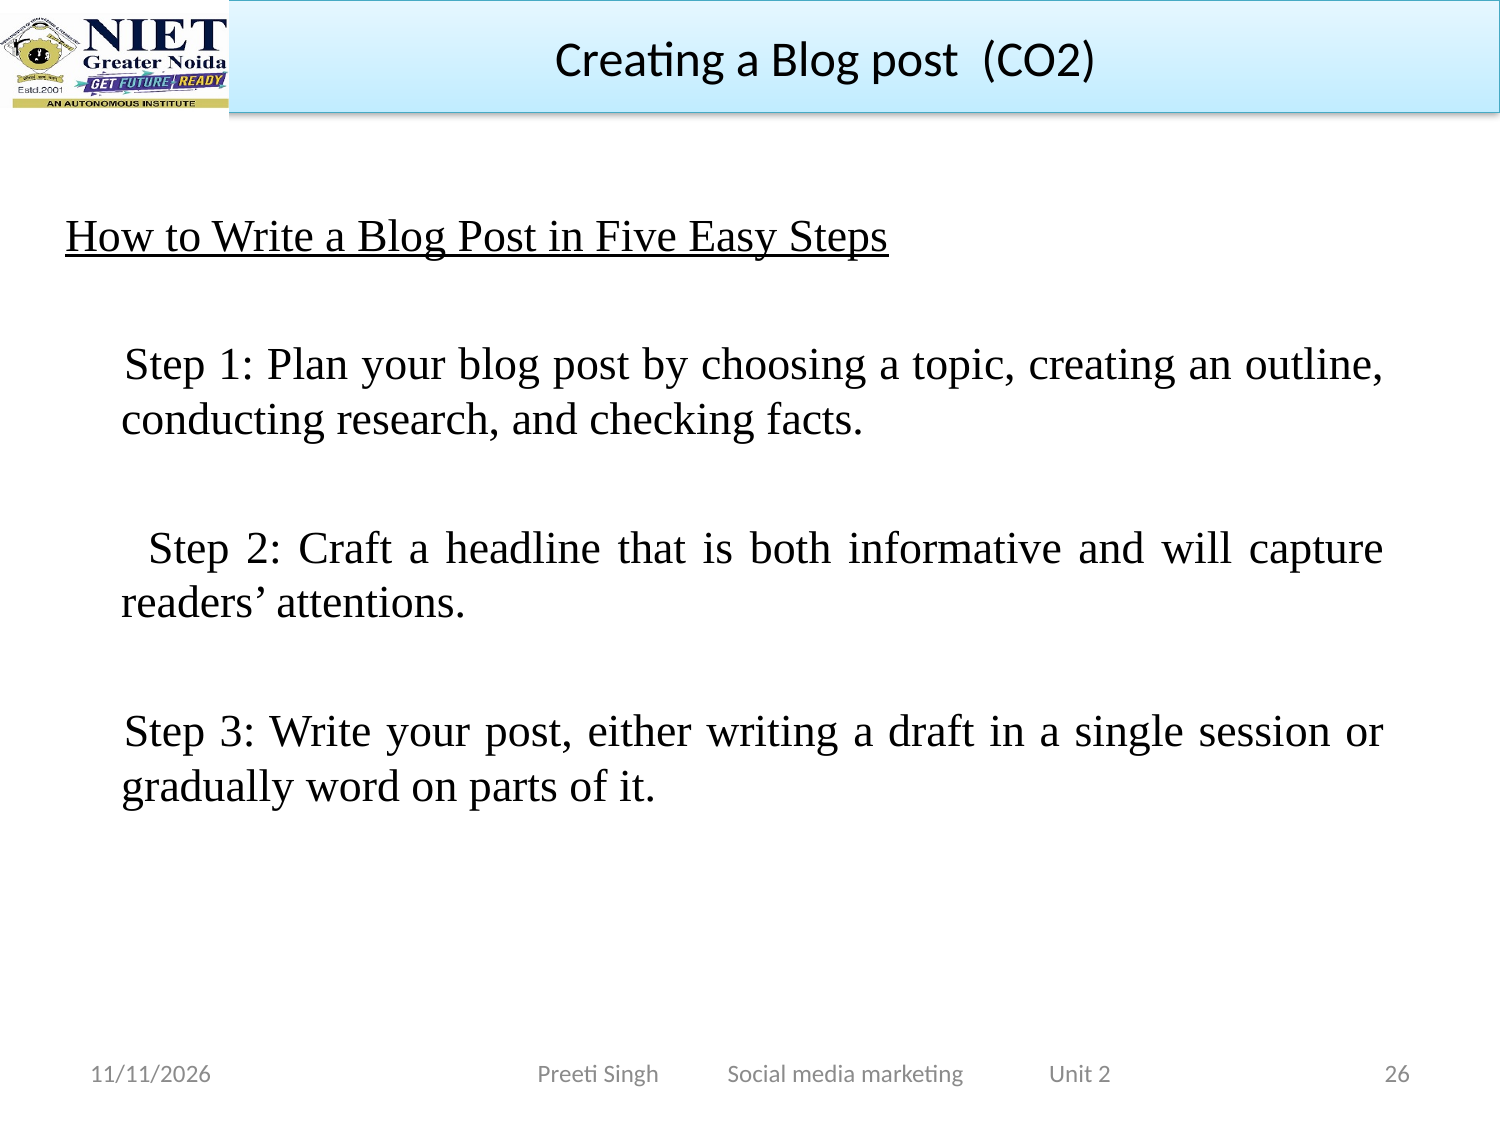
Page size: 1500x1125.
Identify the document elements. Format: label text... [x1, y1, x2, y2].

slide_number 27-May-24 [75, 1042, 412, 1103]
list How to Write a Blog Post in Five Easy Steps Step 1: Plan your blog post by choosing a topic, creating an outline, conducting research, and checking facts. Step 2: Craft a headline that is both informative and will capture readers’ attentions. Step 3: Write your post, either writing a draft in a single session or gradually word on parts of it. [50, 134, 1400, 905]
picture [0, 0, 229, 135]
slide_number 26 [1074, 1042, 1425, 1103]
text_box Creating a Blog post (CO2) [229, 0, 1500, 113]
footer Preeti Singh Social media marketing Unit 2 [412, 1042, 1074, 1103]
